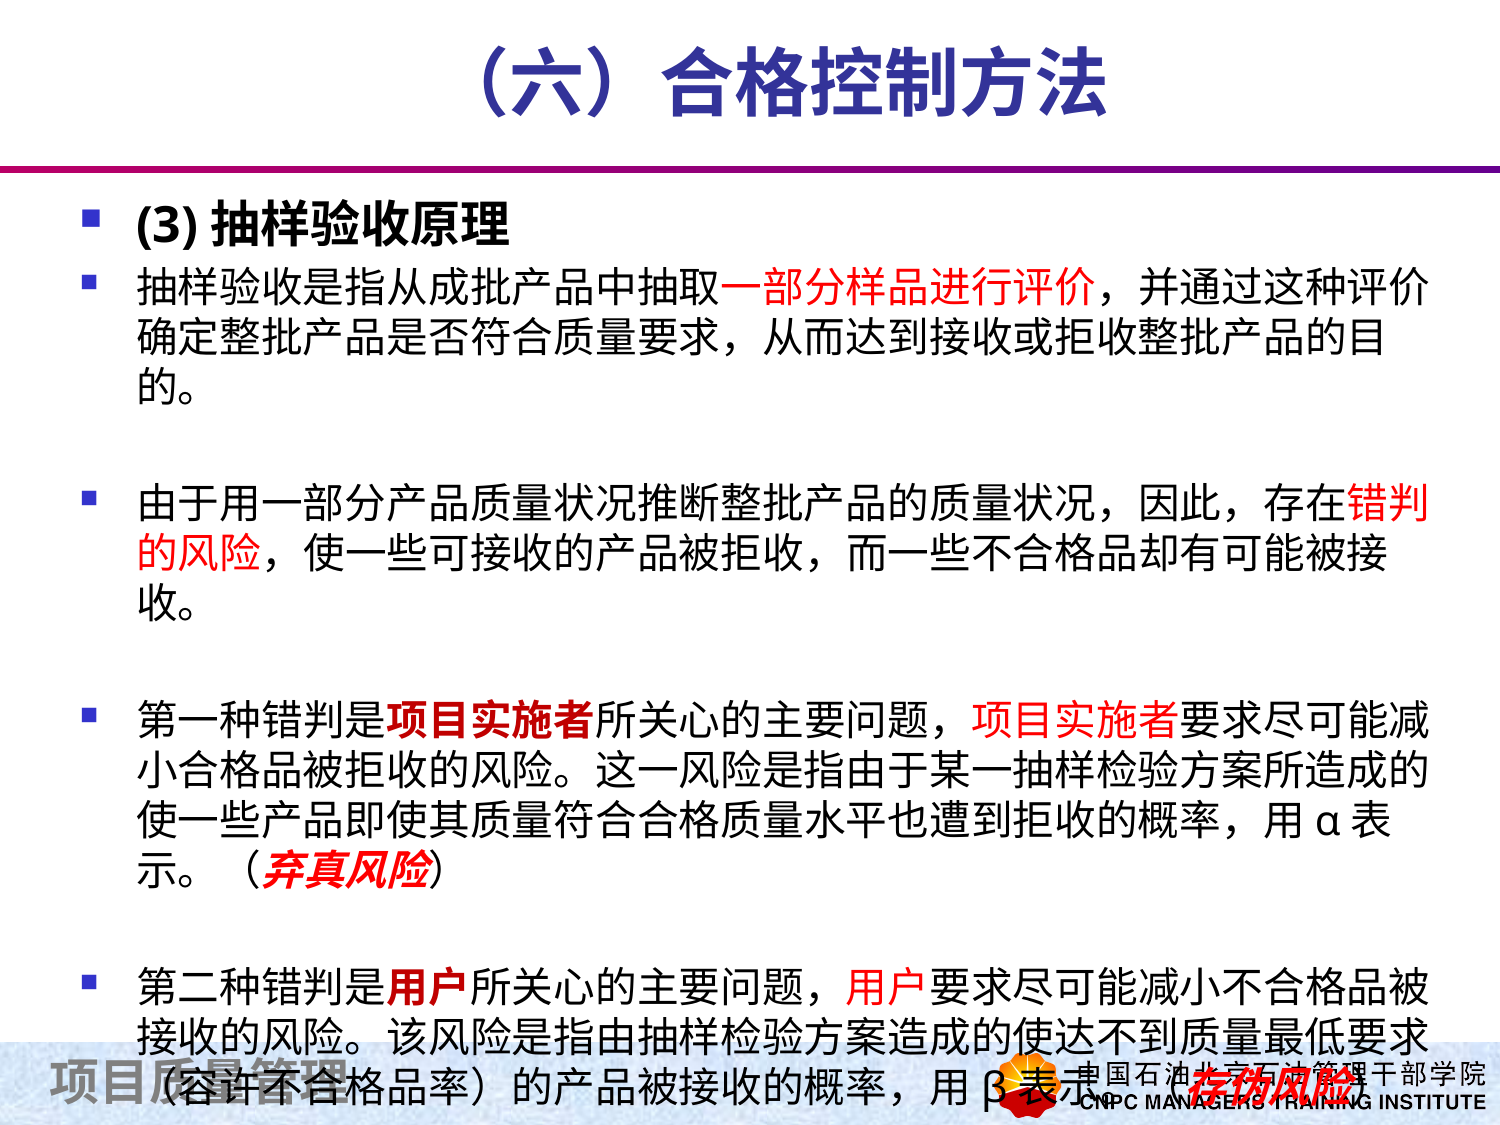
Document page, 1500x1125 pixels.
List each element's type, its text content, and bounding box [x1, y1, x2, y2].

list (3)抽样验收原理 抽样验收是指从成批产品中抽取一部分样品进行评价，并通过这种评价确定整批产品是否符合质量要求，从而达到接收或拒收整批产品的目的。 由于用一部分产品质量状况推断整批产品的质量状况，因此，存在错判的风险，使一些可接收的产品被拒收，而一些不合格品却有可能被接收。 第一种错判是项目实施者所关心的主要问题，项目实施者要求尽可能减小合格品被拒收的风险。这一风险是指由于某一抽样检验方案所造成的使一些产品即使其质量符合合格质量水平也遭到拒收的概率，用α表示。（弃真风险） 第二种错判是用户所关心的主要问题，用户要求尽可能减小不合格品被接收的风险。该风险是指由抽样检验方案造成的使达不到质量最低要求（容许不合格品率）的产品被接收的概率，用β表示。（存伪风险） [64, 184, 1470, 1007]
picture [0, 1042, 1500, 1125]
title （六）合格控制方法 [76, 0, 1468, 162]
